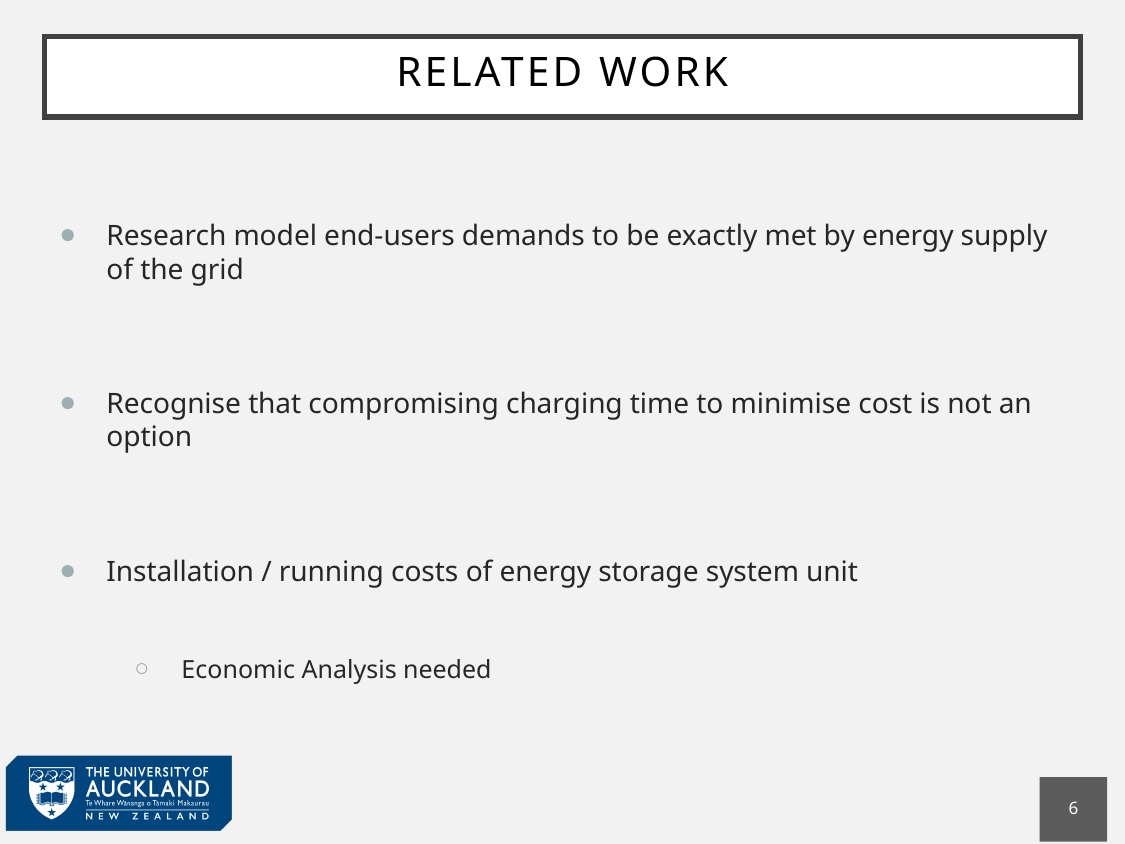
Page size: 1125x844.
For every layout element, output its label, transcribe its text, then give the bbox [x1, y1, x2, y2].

slide_number 6 [1039, 777, 1108, 842]
title Related Work [42, 34, 1083, 120]
picture [0, 751, 236, 836]
list Research model end-users demands to be exactly met by energy supply of the grid Recognise that compromising charging time to minimise cost is not an option Installation / running costs of energy storage system unit Economic Analysis needed [44, 202, 1081, 707]
